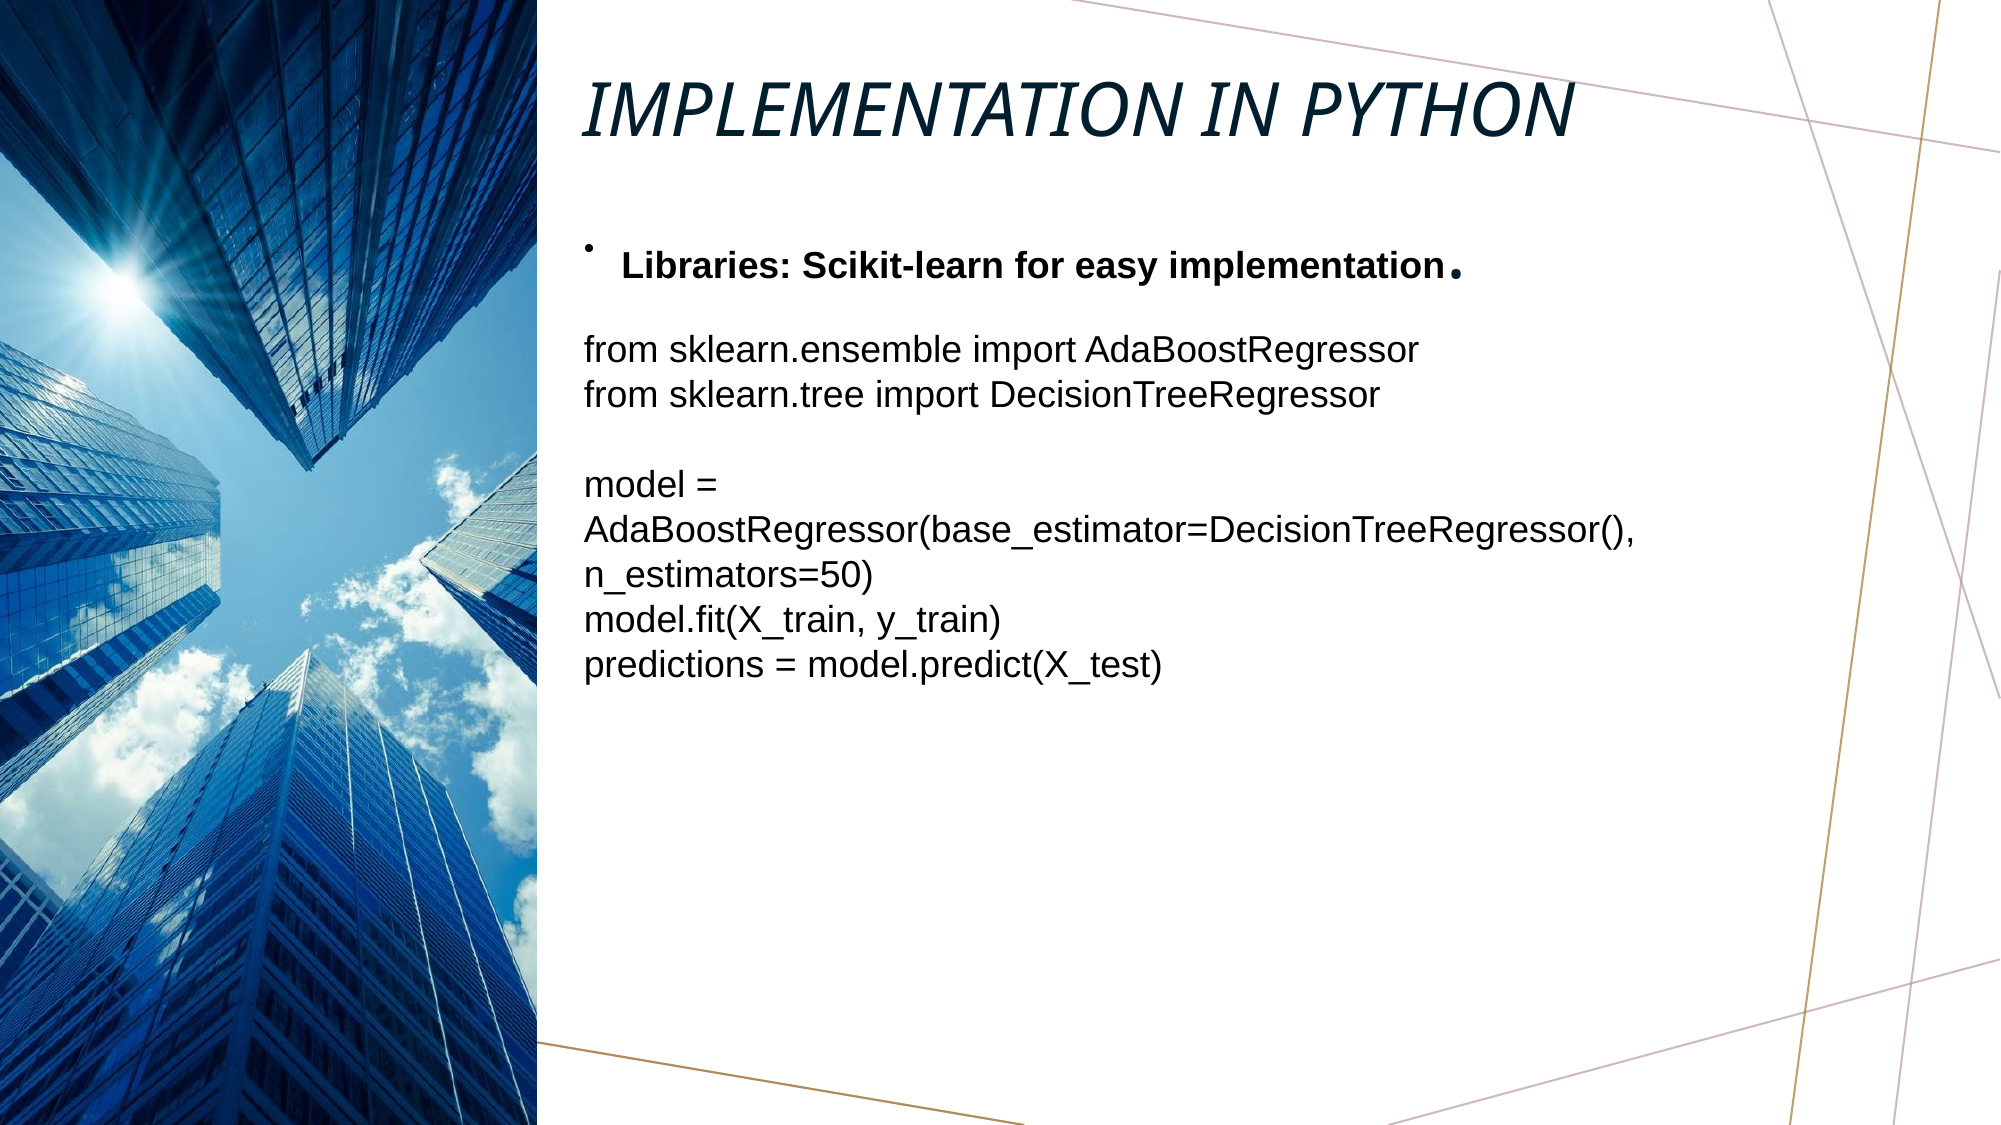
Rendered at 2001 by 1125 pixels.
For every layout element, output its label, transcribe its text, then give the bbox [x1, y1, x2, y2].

list Implementation in Python Libraries: Scikit-learn for easy implementation. from sklearn.ensemble import AdaBoostRegressor from sklearn.tree import DecisionTreeRegressor model = AdaBoostRegressor(base_estimator=DecisionTreeRegressor(), n_estimators=50) model.fit(X_train, y_train) predictions = model.predict(X_test) [568, 53, 1789, 978]
picture [0, 0, 537, 1125]
